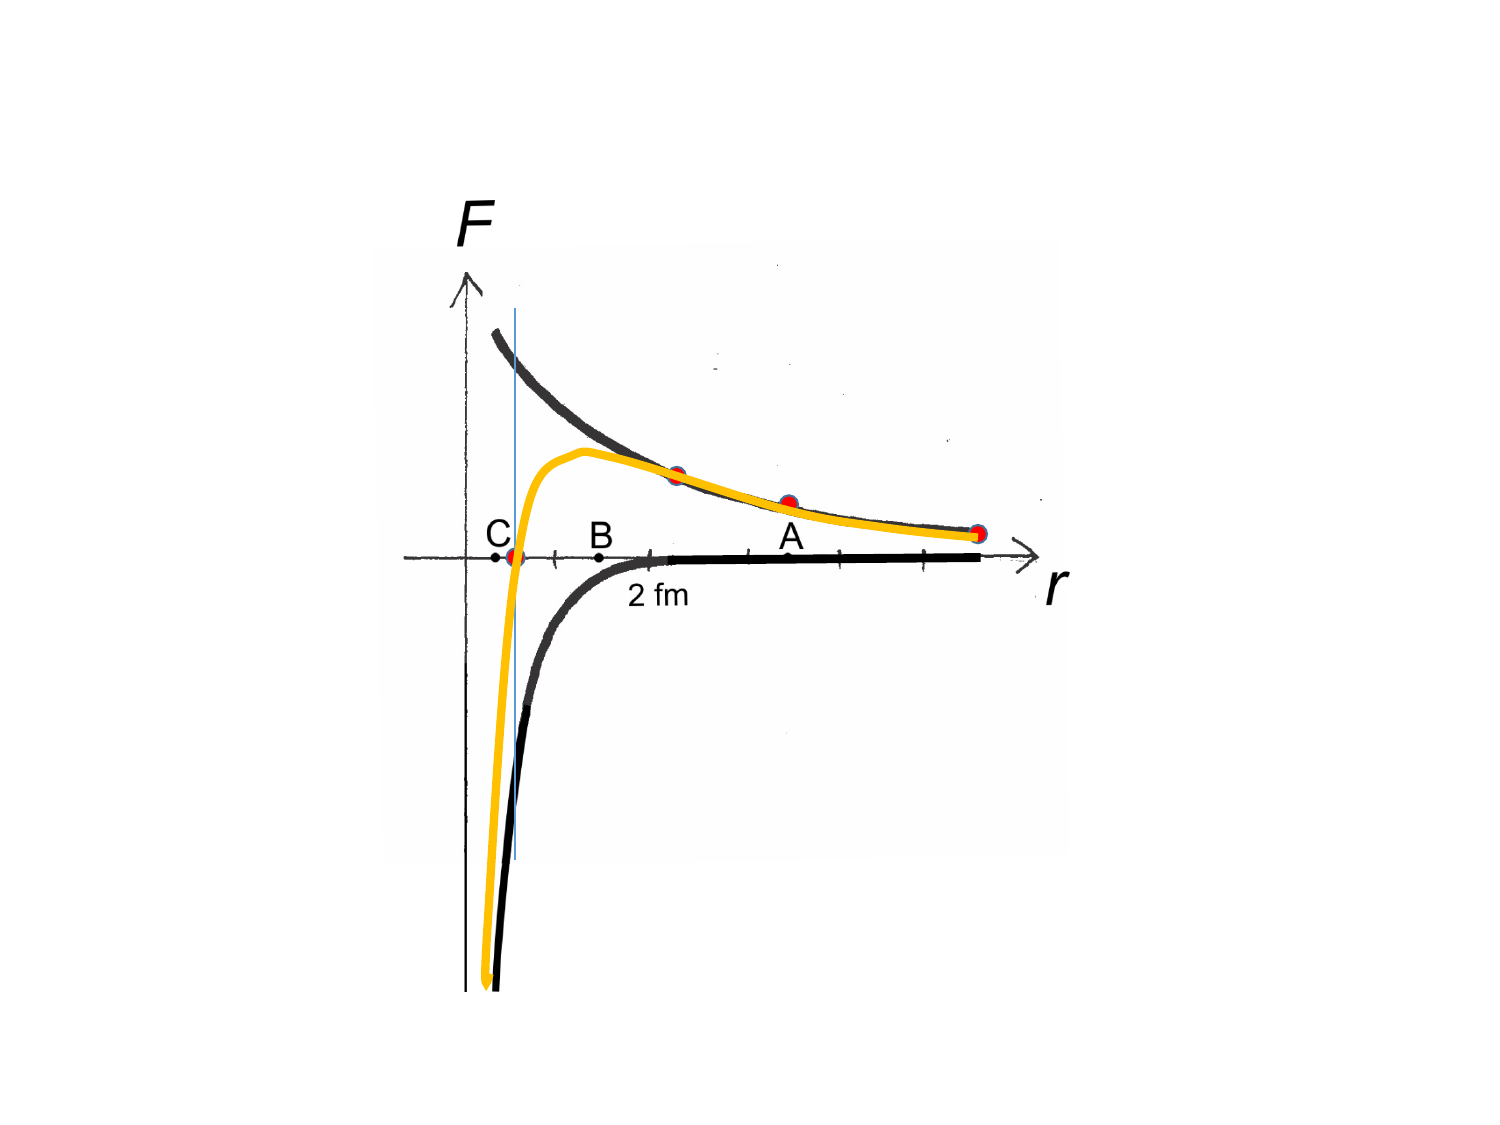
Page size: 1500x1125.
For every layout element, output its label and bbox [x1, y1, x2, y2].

picture [371, 200, 1070, 992]
text_box [667, 557, 981, 561]
